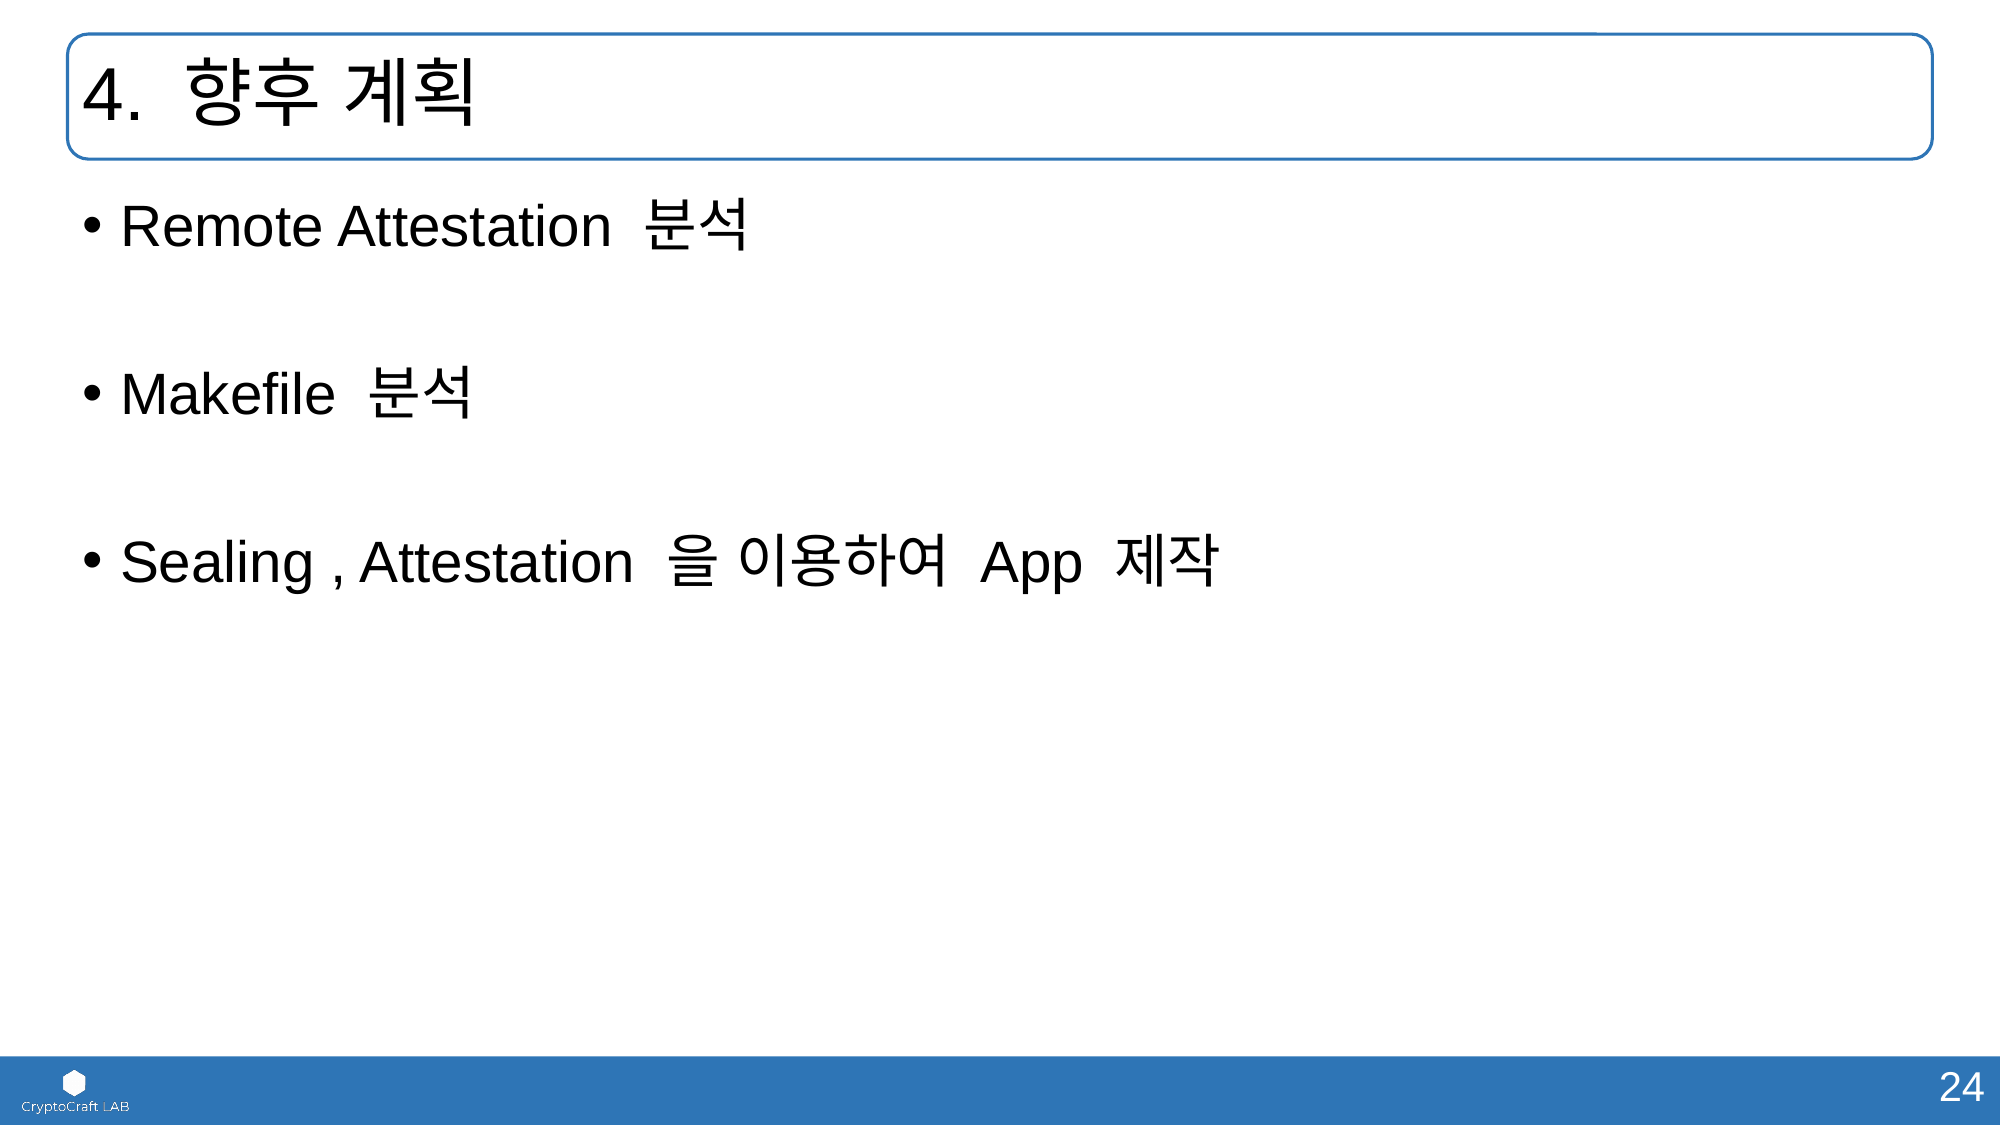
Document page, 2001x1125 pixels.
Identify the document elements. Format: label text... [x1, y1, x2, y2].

title 4. 향후 계획 [67, 34, 1933, 160]
list Remote Attestation 분석 Makefile 분석 Sealing , Attestation 을 이용하여 App 제작 [67, 189, 1933, 1019]
picture [13, 1061, 138, 1123]
